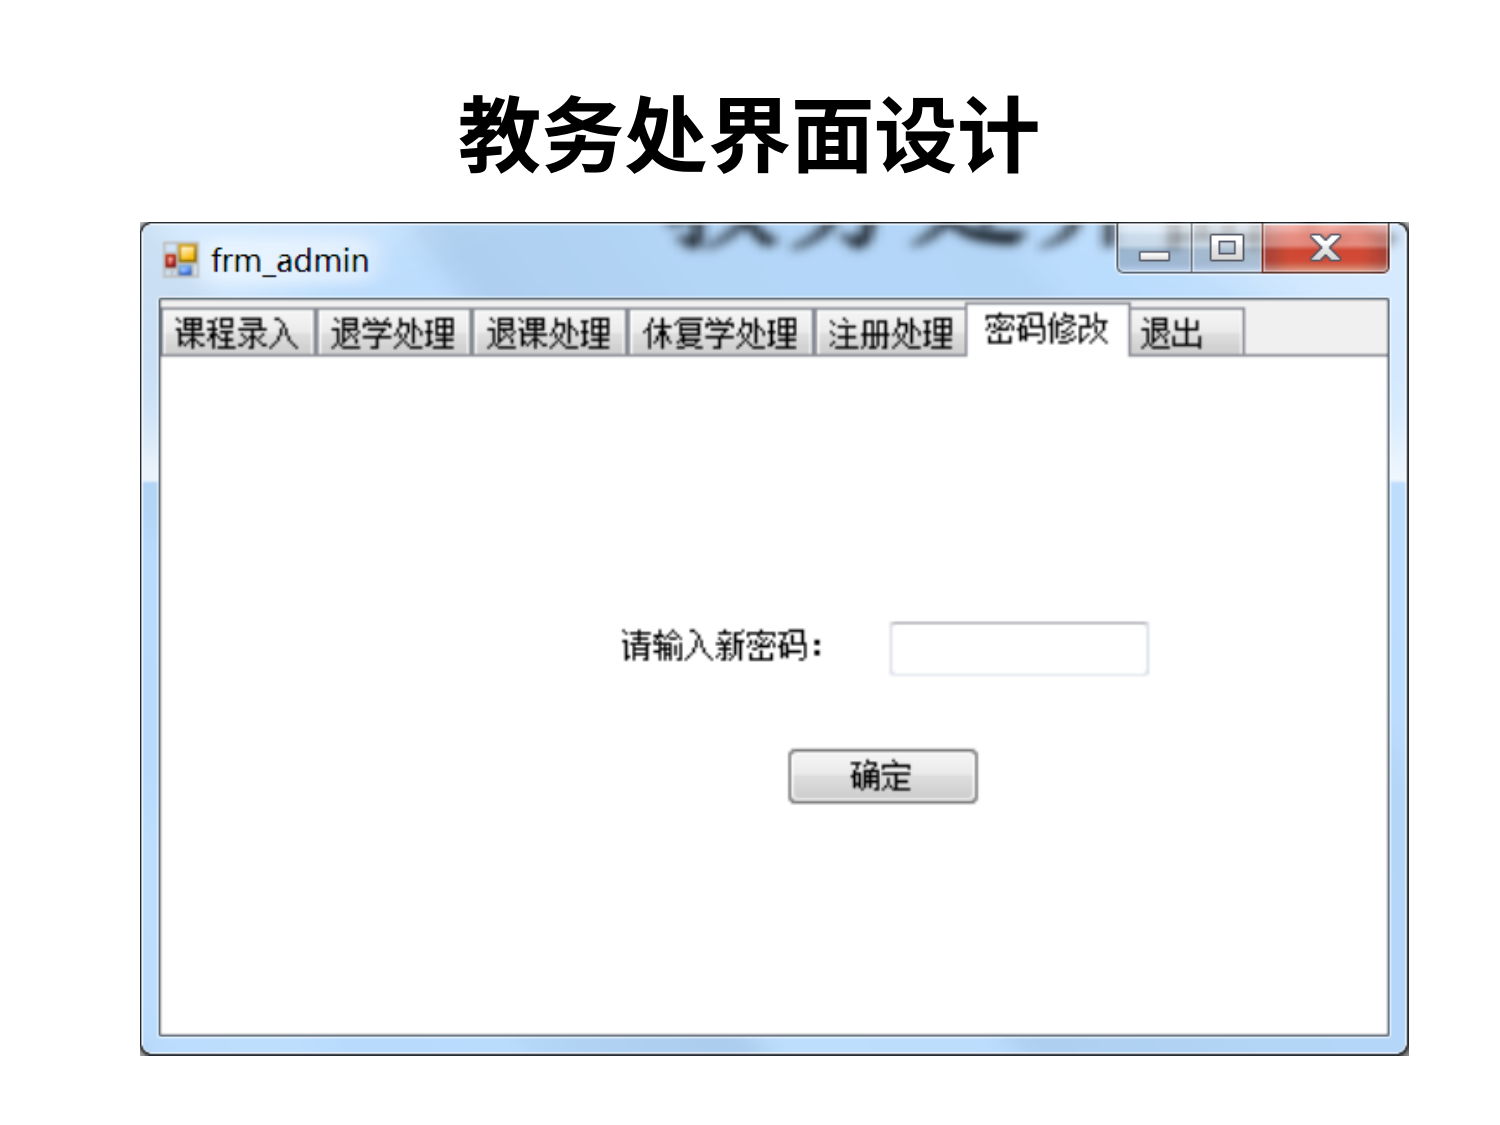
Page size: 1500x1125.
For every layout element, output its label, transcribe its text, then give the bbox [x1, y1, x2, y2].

picture [140, 222, 1409, 1056]
title 教务处界面设计 [0, 75, 1500, 192]
